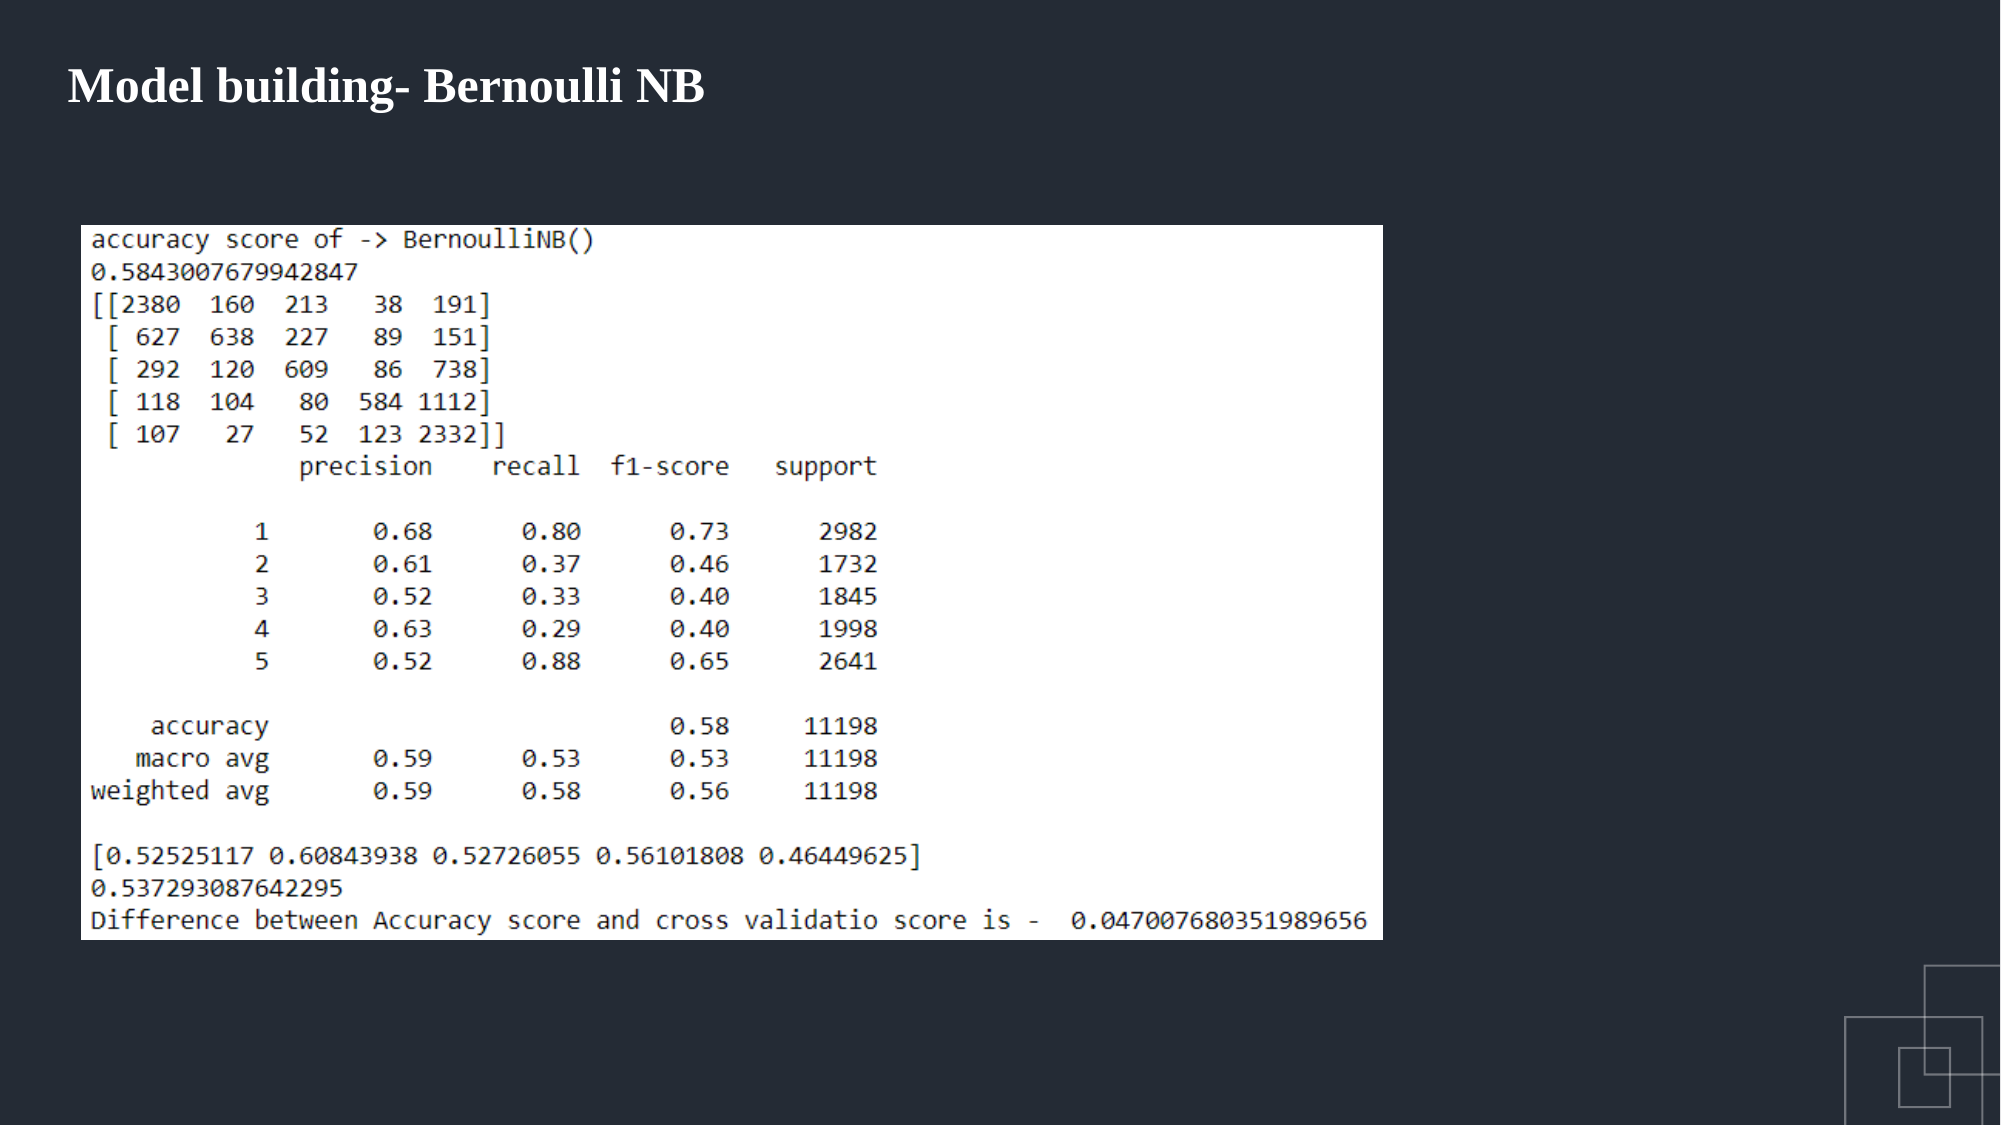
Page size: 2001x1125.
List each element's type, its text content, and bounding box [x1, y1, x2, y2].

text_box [1845, 965, 2000, 1125]
picture [0, 0, 2001, 1125]
text_box Model building- Bernoulli NB [53, 45, 1078, 121]
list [81, 225, 1383, 940]
